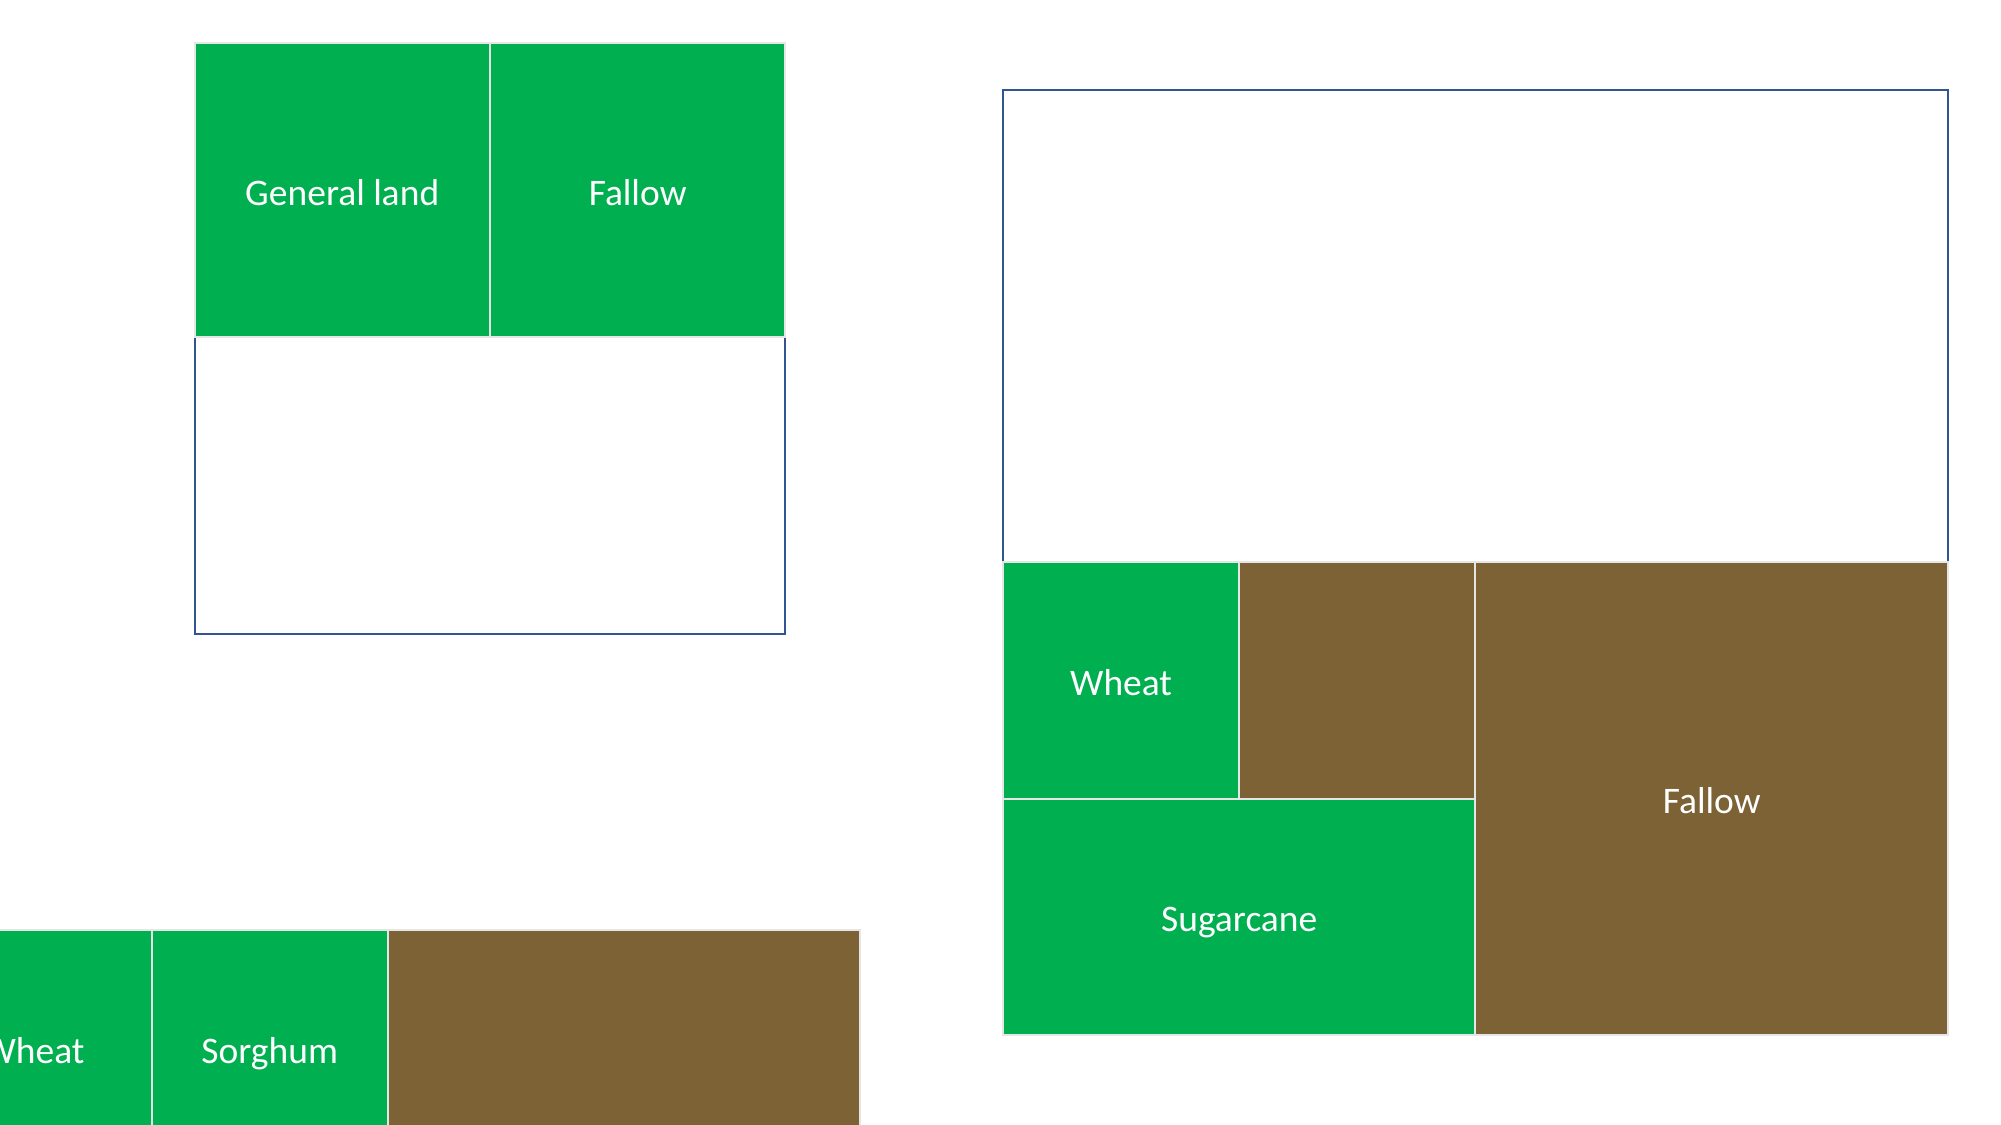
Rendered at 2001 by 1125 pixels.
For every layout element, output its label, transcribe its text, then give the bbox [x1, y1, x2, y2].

text_box [1238, 561, 1476, 800]
text_box General land [194, 42, 489, 338]
text_box Sorghum [151, 929, 389, 1125]
text_box [1002, 89, 1949, 561]
text_box Fallow [389, 929, 861, 1125]
text_box Fallow [1474, 561, 1949, 1036]
text_box Fallow [489, 42, 786, 338]
text_box Wheat [0, 929, 151, 1125]
text_box Wheat [1002, 561, 1238, 798]
text_box Sugarcane [1002, 798, 1474, 1036]
text_box [194, 338, 786, 635]
